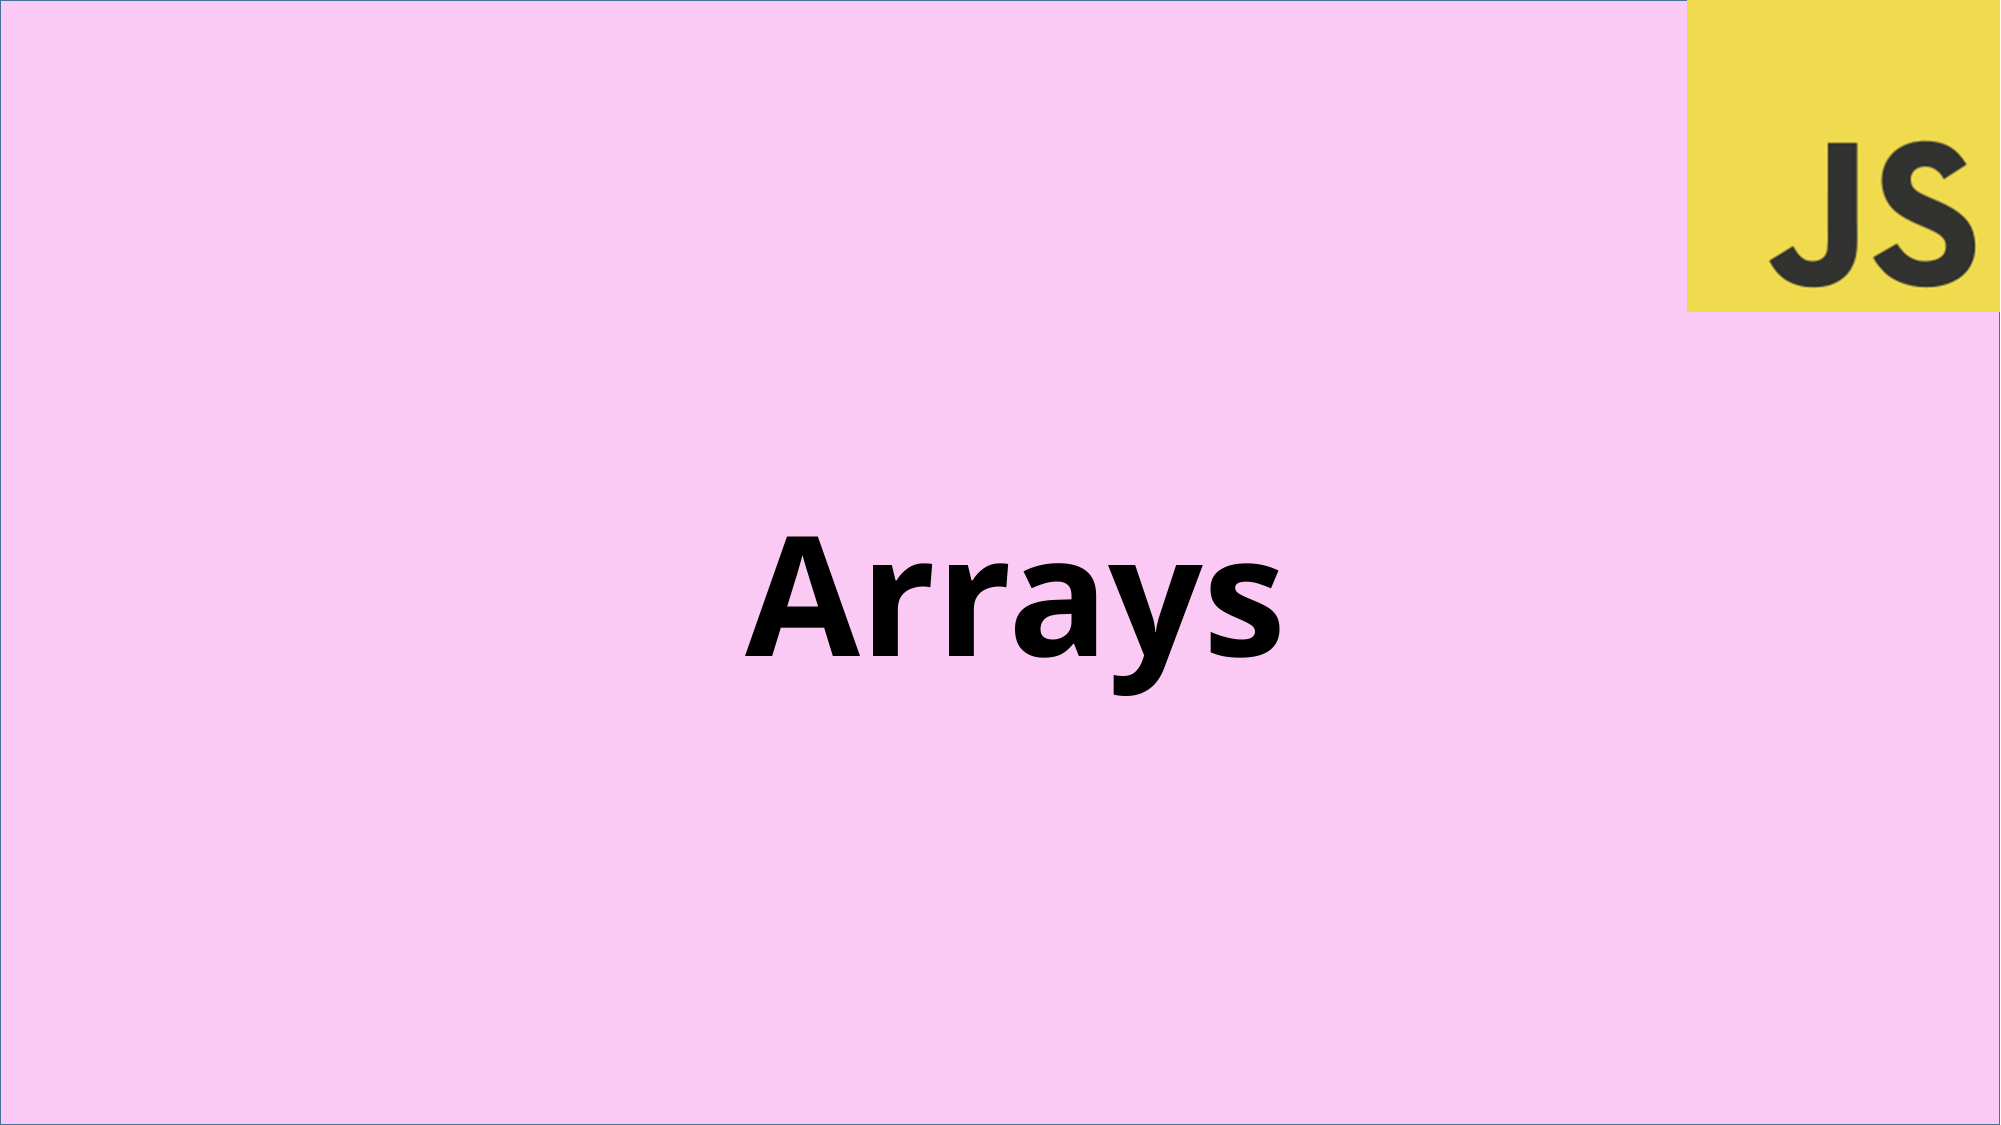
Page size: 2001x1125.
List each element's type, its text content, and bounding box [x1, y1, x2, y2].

text_box [0, 0, 2000, 1125]
picture [1687, 0, 2000, 312]
title Arrays [266, 286, 1767, 701]
